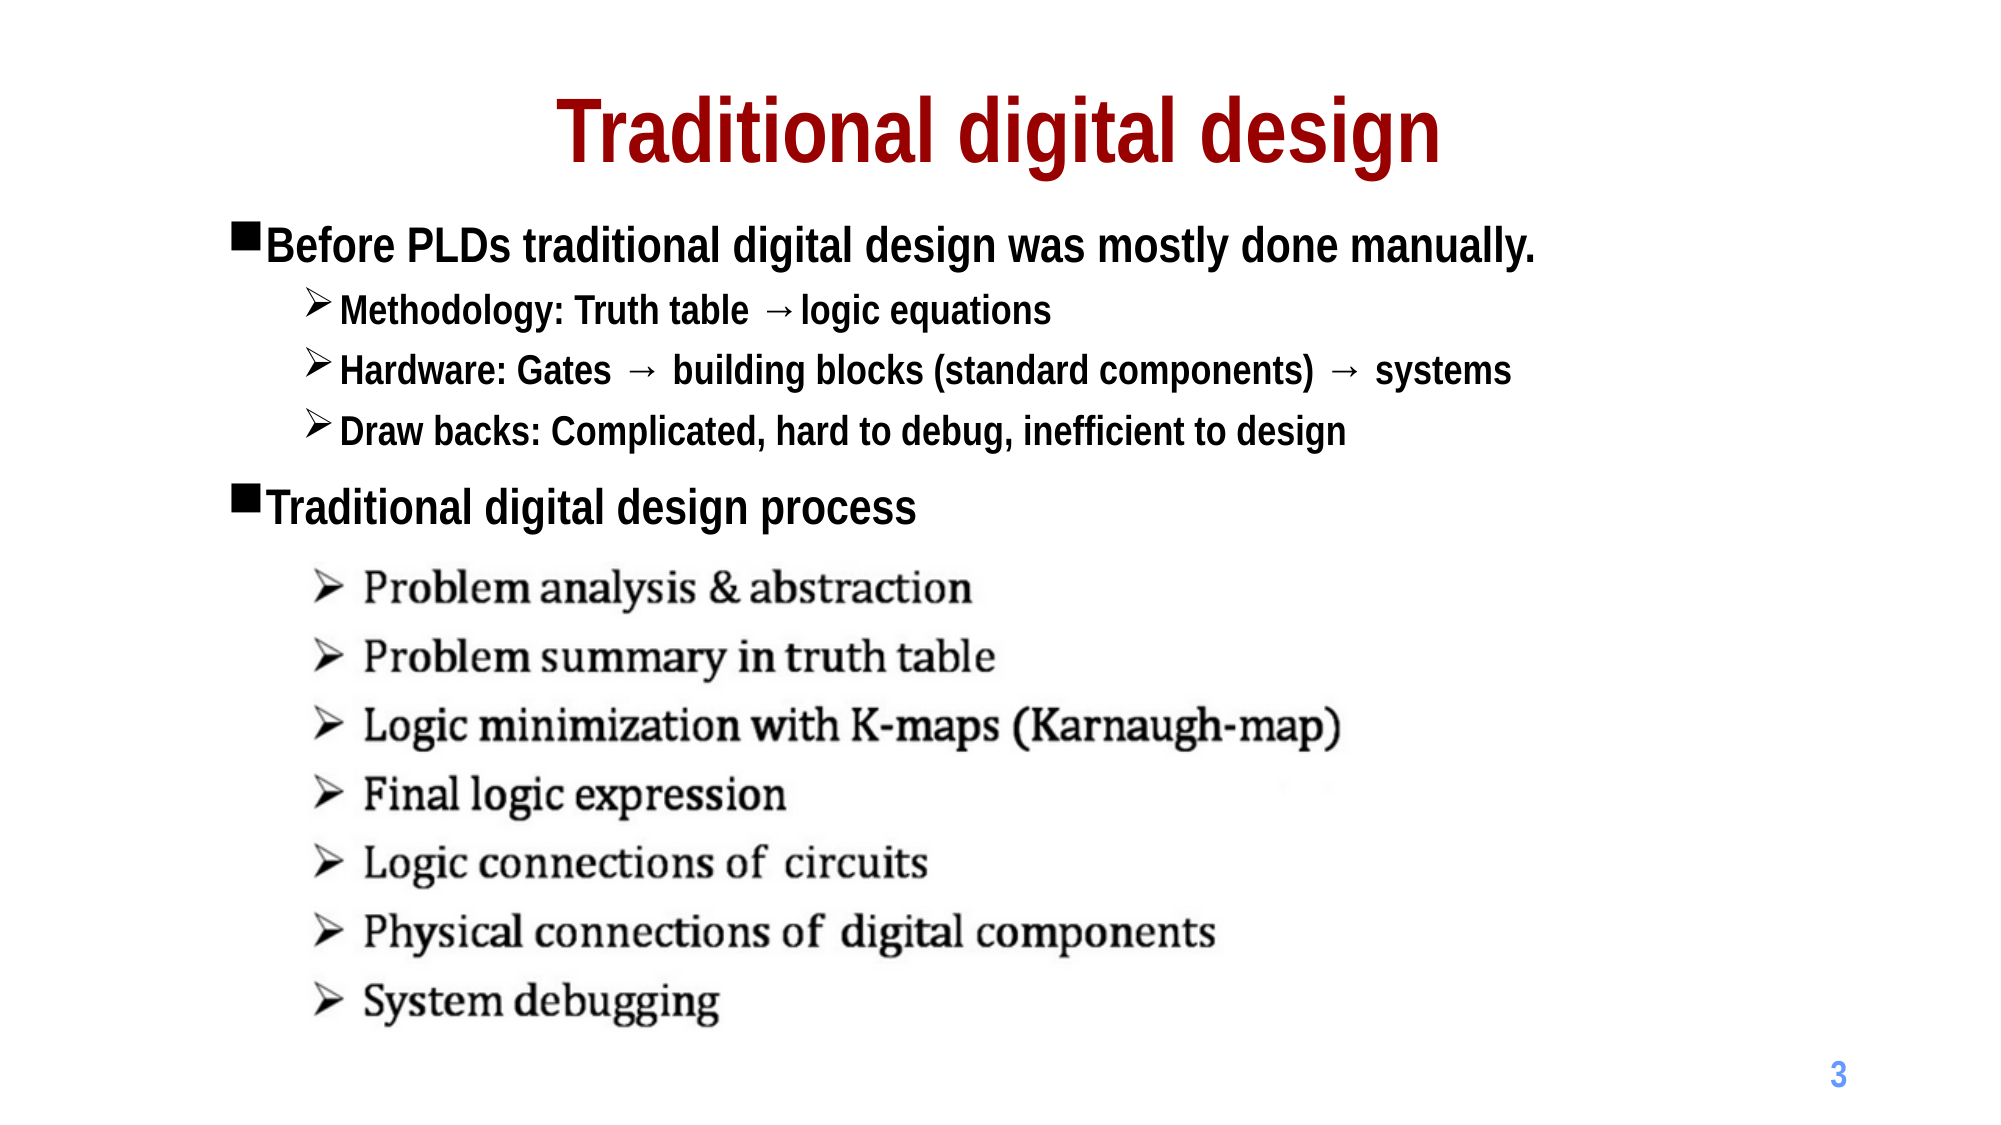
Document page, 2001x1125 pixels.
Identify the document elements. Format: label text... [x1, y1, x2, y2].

slide_number 3 [1412, 1042, 1863, 1103]
title Traditional digital design [137, 59, 1863, 205]
text_box Before PLDs traditional digital design was mostly done manually. Methodology: Truth table →logic equations Hardware: Gates → building blocks (standard components) → systems Draw backs: Complicated, hard to debug, inefficient to design Traditional digital design process [212, 204, 1952, 545]
picture [297, 561, 1356, 1043]
